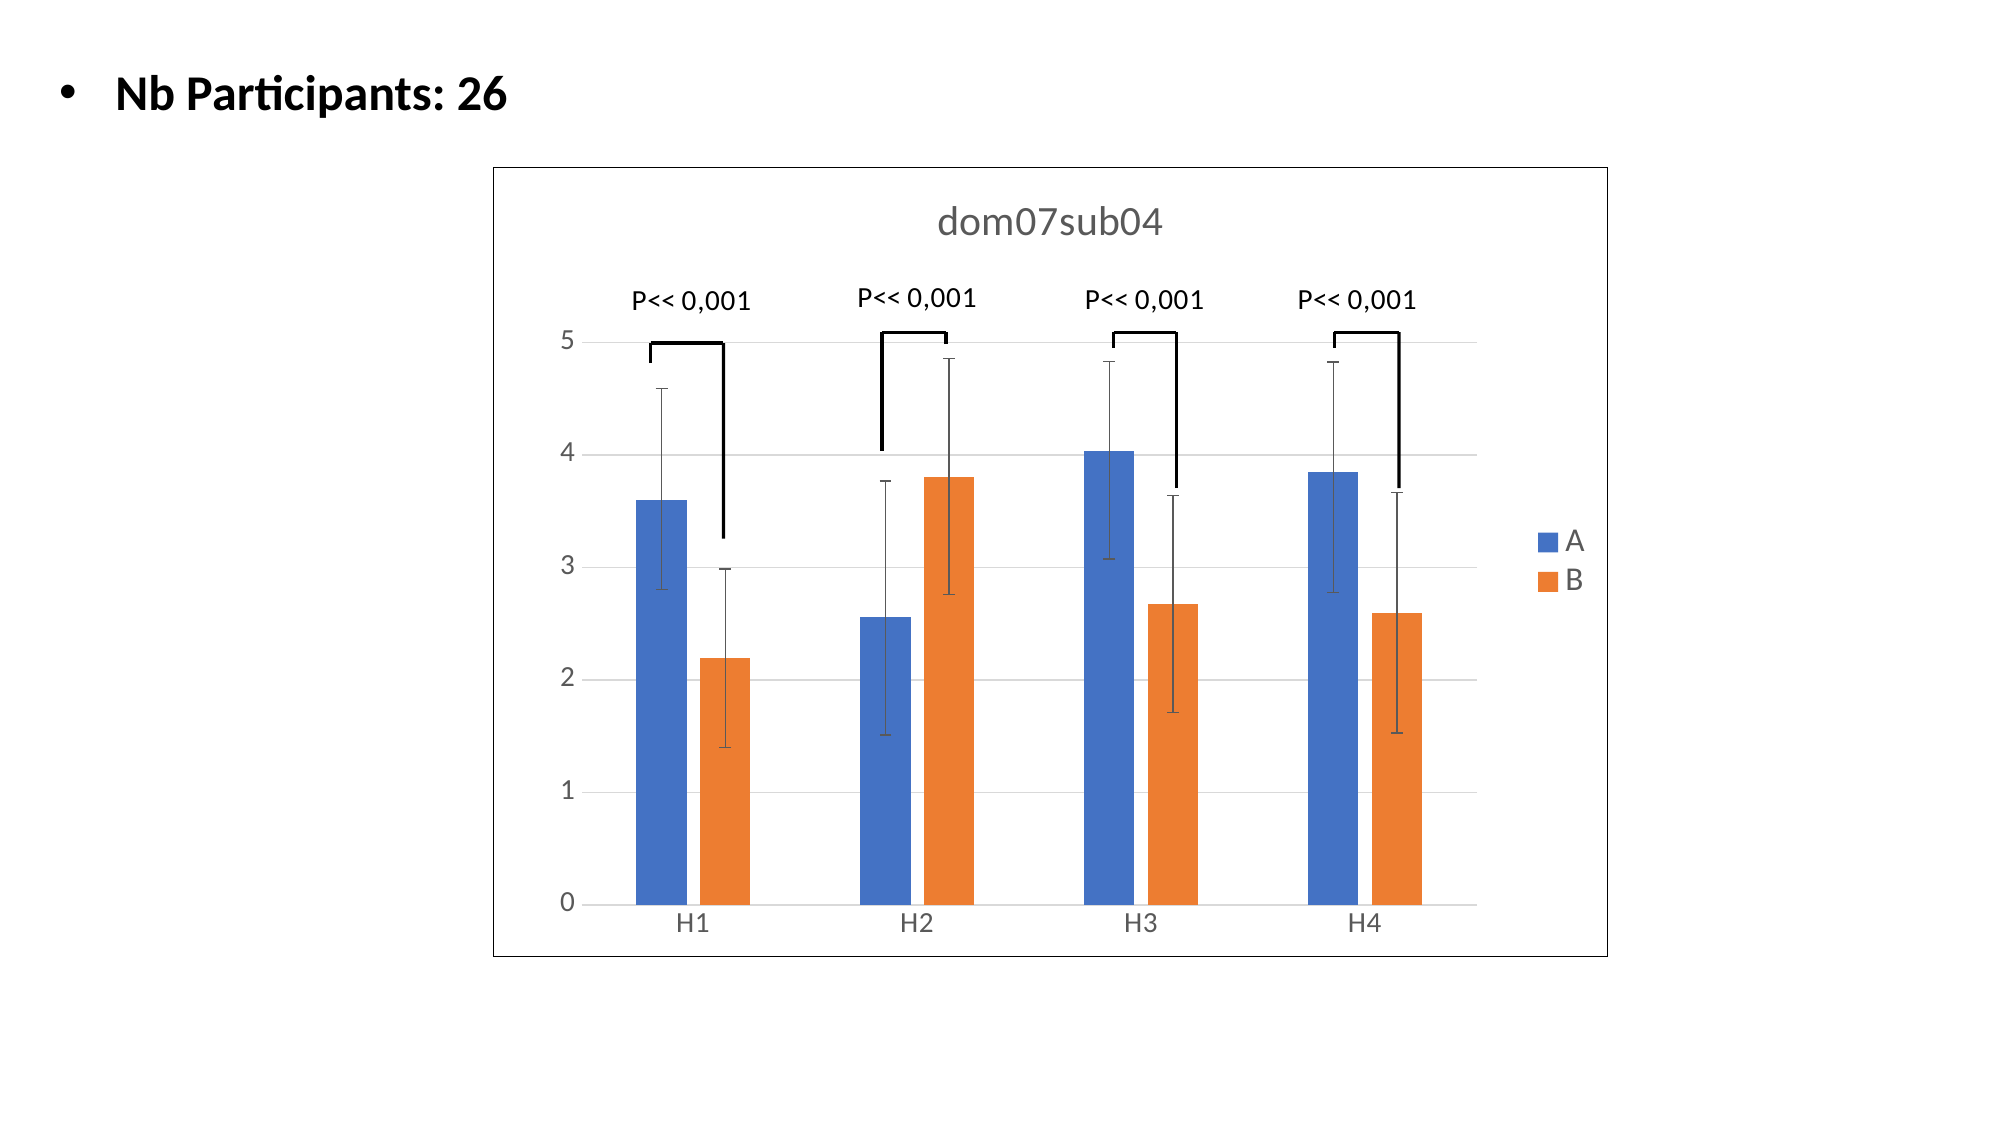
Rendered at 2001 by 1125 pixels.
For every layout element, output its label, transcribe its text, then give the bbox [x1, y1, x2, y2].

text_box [650, 343, 724, 539]
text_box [881, 331, 946, 451]
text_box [1113, 331, 1177, 489]
text_box Nb Participants: 26 [44, 53, 575, 189]
chart [493, 167, 1608, 957]
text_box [1334, 331, 1399, 489]
